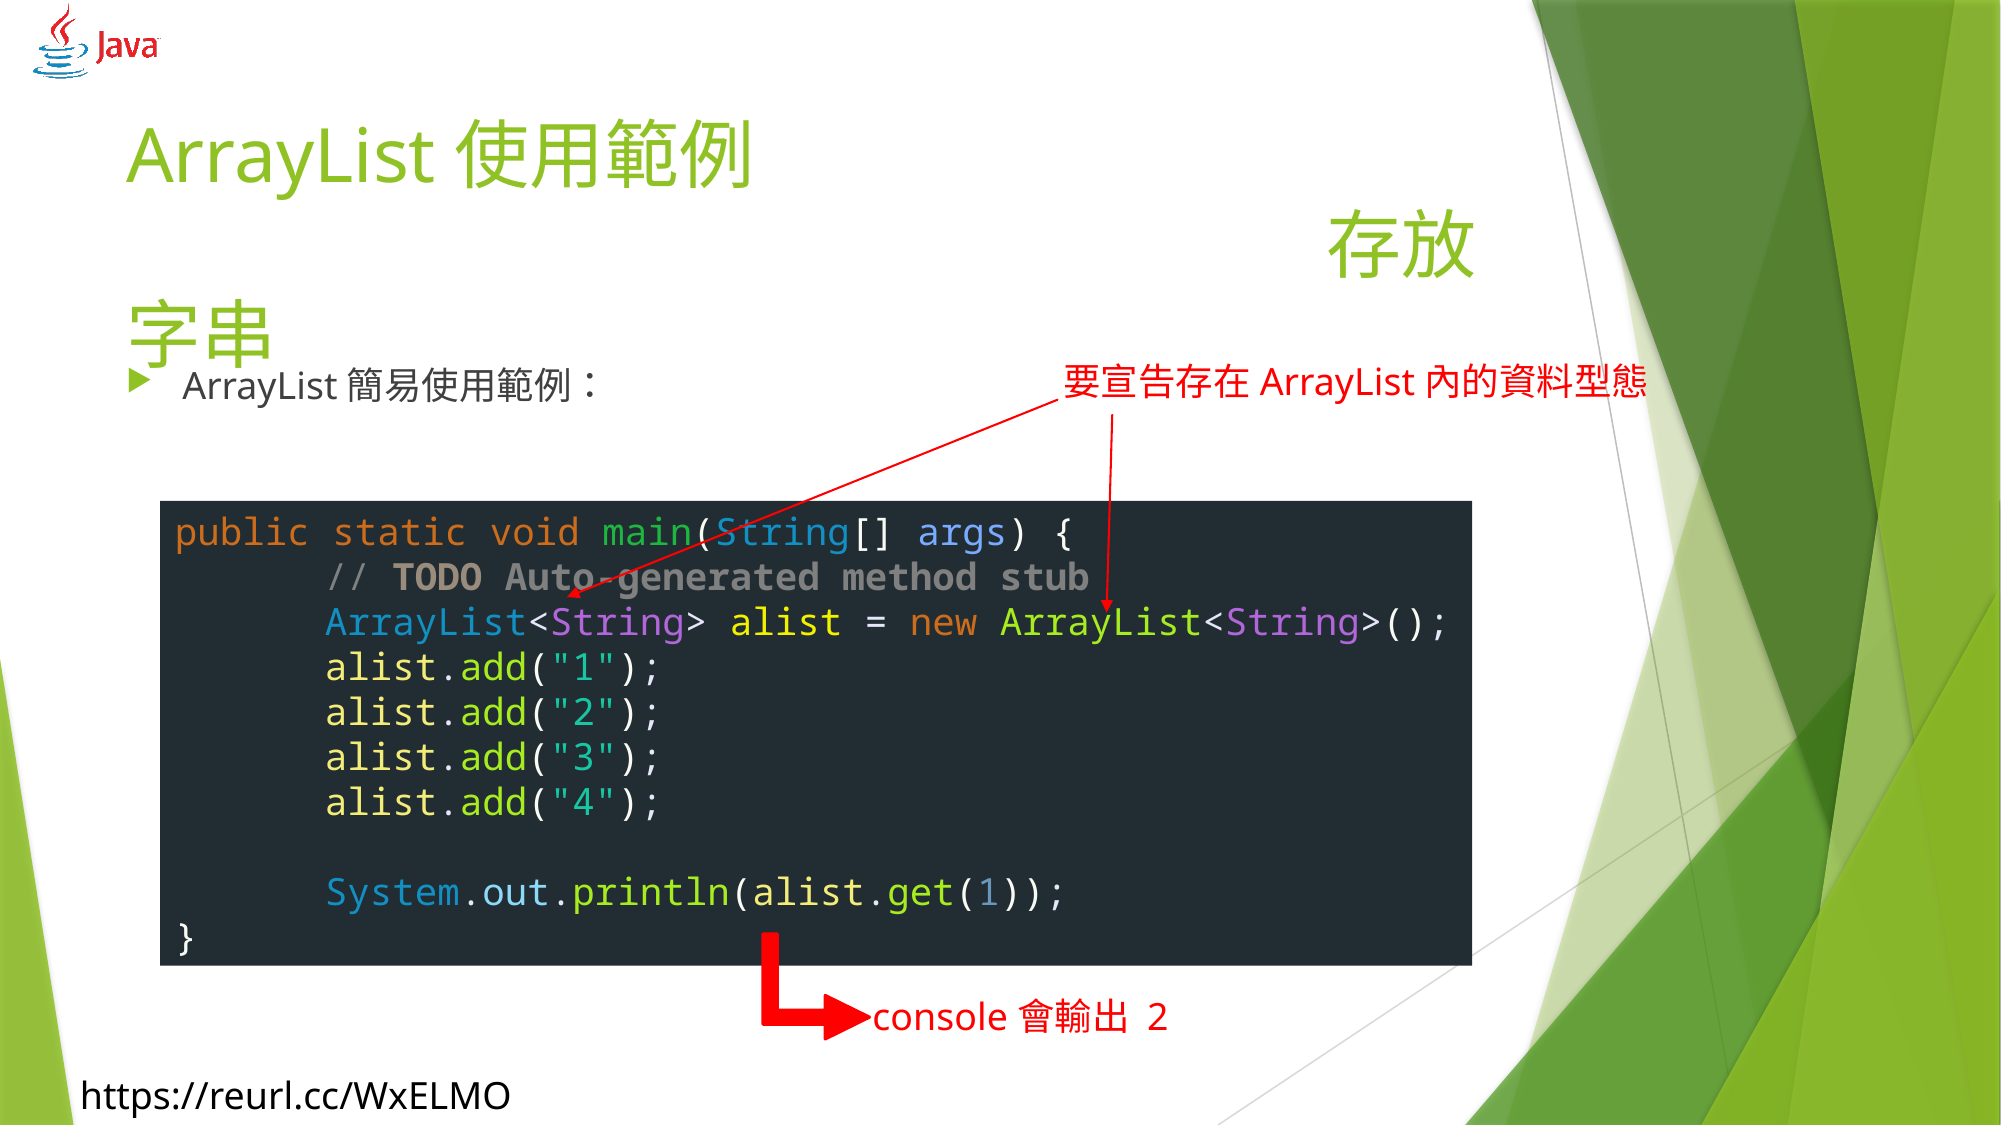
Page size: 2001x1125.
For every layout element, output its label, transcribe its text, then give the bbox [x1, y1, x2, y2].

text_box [566, 399, 1058, 598]
picture [27, 1, 165, 79]
text_box [761, 932, 857, 1041]
text_box public static void main(String[] args) { // TODO Auto-generated method stub ArrayList<String> alist = new ArrayList<String>(); alist.add("1"); alist.add("2"); alist.add("3"); alist.add("4"); System.out.println(alist.get(1)); } [160, 500, 1473, 966]
title ArrayList使用範例 存放字串 [111, 99, 1522, 317]
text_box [1106, 414, 1113, 614]
list ArrayList簡易使用範例： [779, 411, 1522, 992]
list ArrayList簡易使用範例： [111, 354, 1048, 992]
text_box console會輸出 2 [857, 986, 1184, 1046]
text_box 要宣告存在ArrayList內的資料型態 [1048, 350, 1664, 411]
